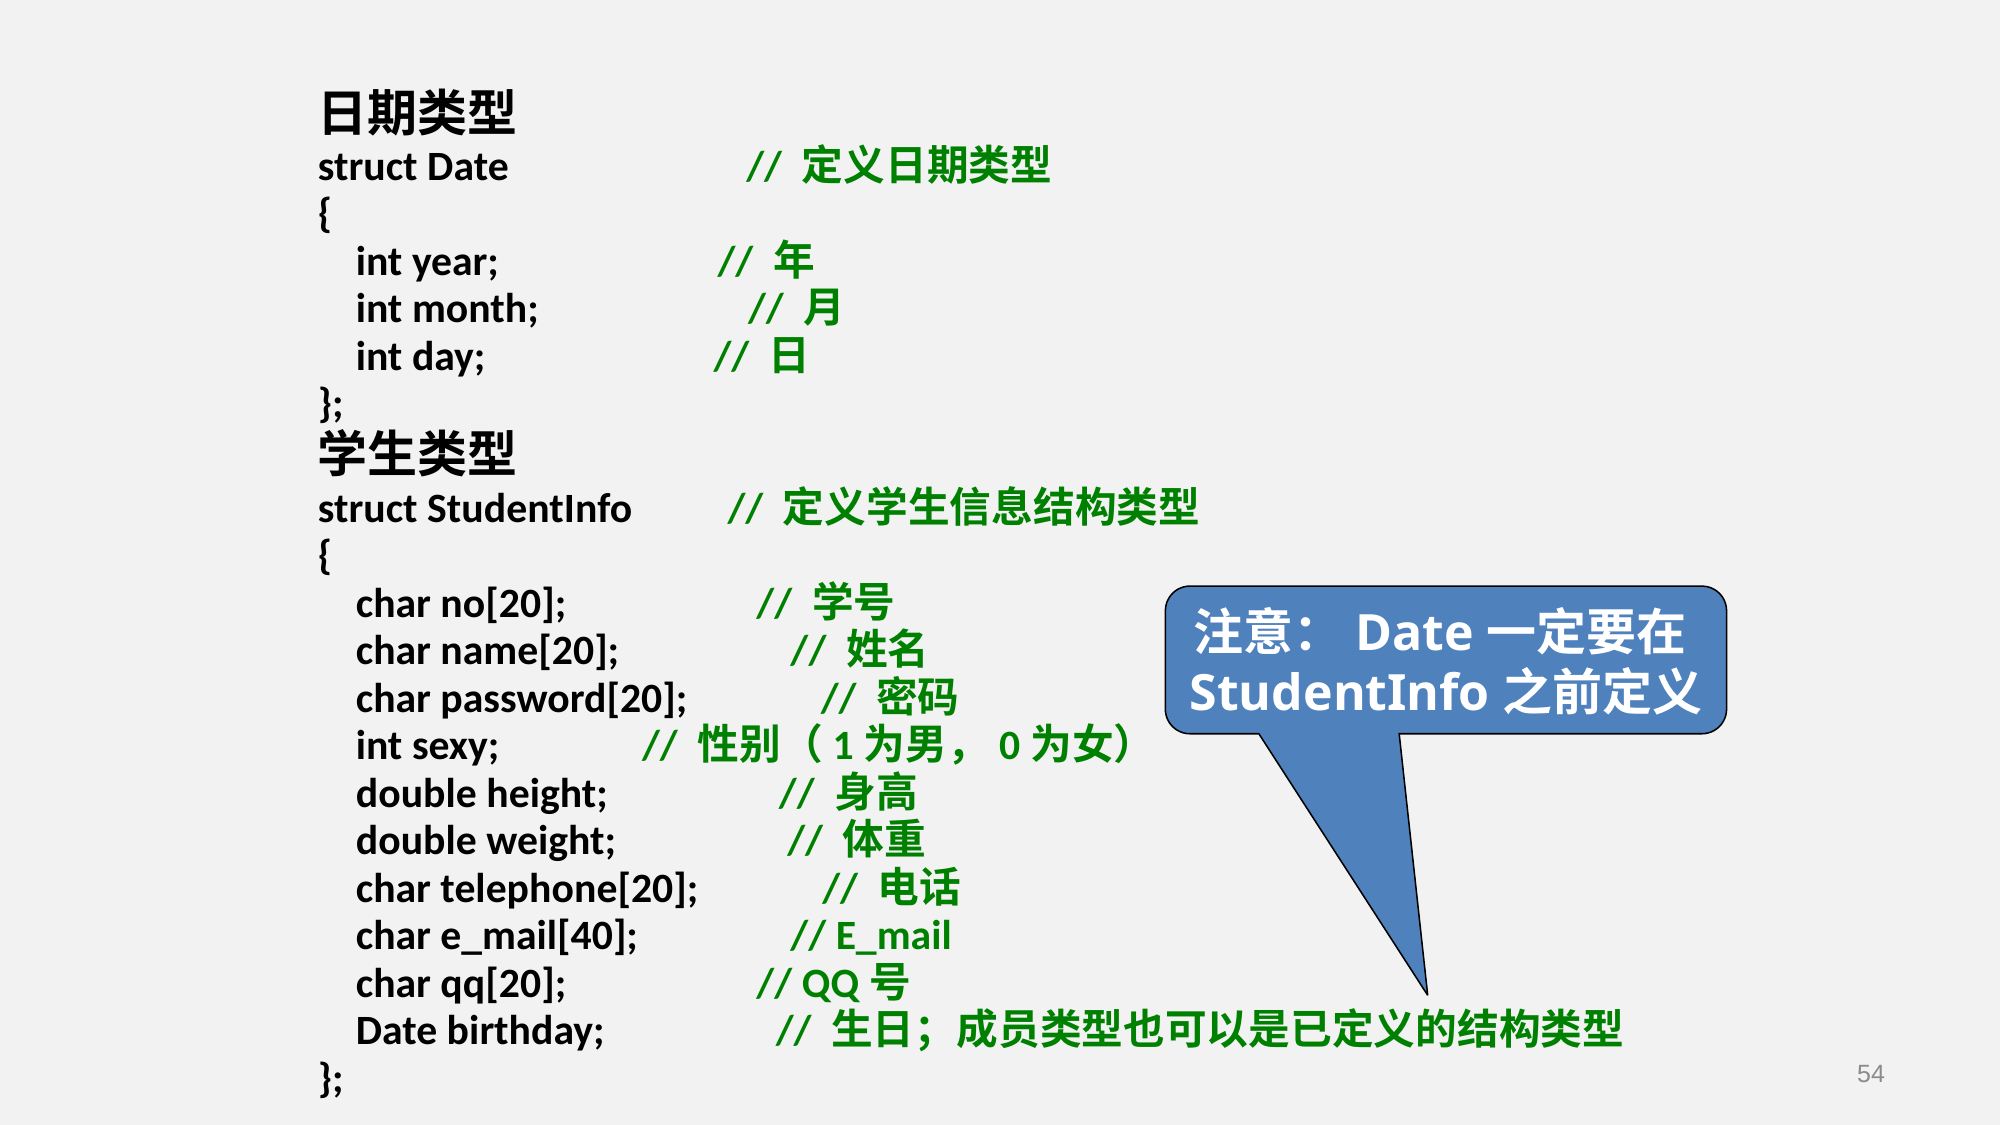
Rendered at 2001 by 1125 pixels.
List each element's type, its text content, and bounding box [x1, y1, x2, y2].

text_box 注意：Date一定要在StudentInfo之前定义 [1165, 586, 1727, 996]
text_box 日期类型 struct Date // 定义日期类型 { int year; // 年 int month; // 月 int day; // 日 }; 学生类型 struct StudentInfo // 定义学生信息结构类型 { char no[20]; // 学号 char name[20]; // 姓名 char password[20]; // 密码 int sexy; // 性别（1为男，0为女） double height; // 身高 double weight; // 体重 char telephone[20]; // 电话 char e_mail[40]; // E_mail char qq[20]; // QQ号 Date birthday; // 生日；成员类型也可以是已定义的结构类型 }; [303, 78, 1716, 1109]
slide_number 54 [1433, 1042, 1900, 1103]
